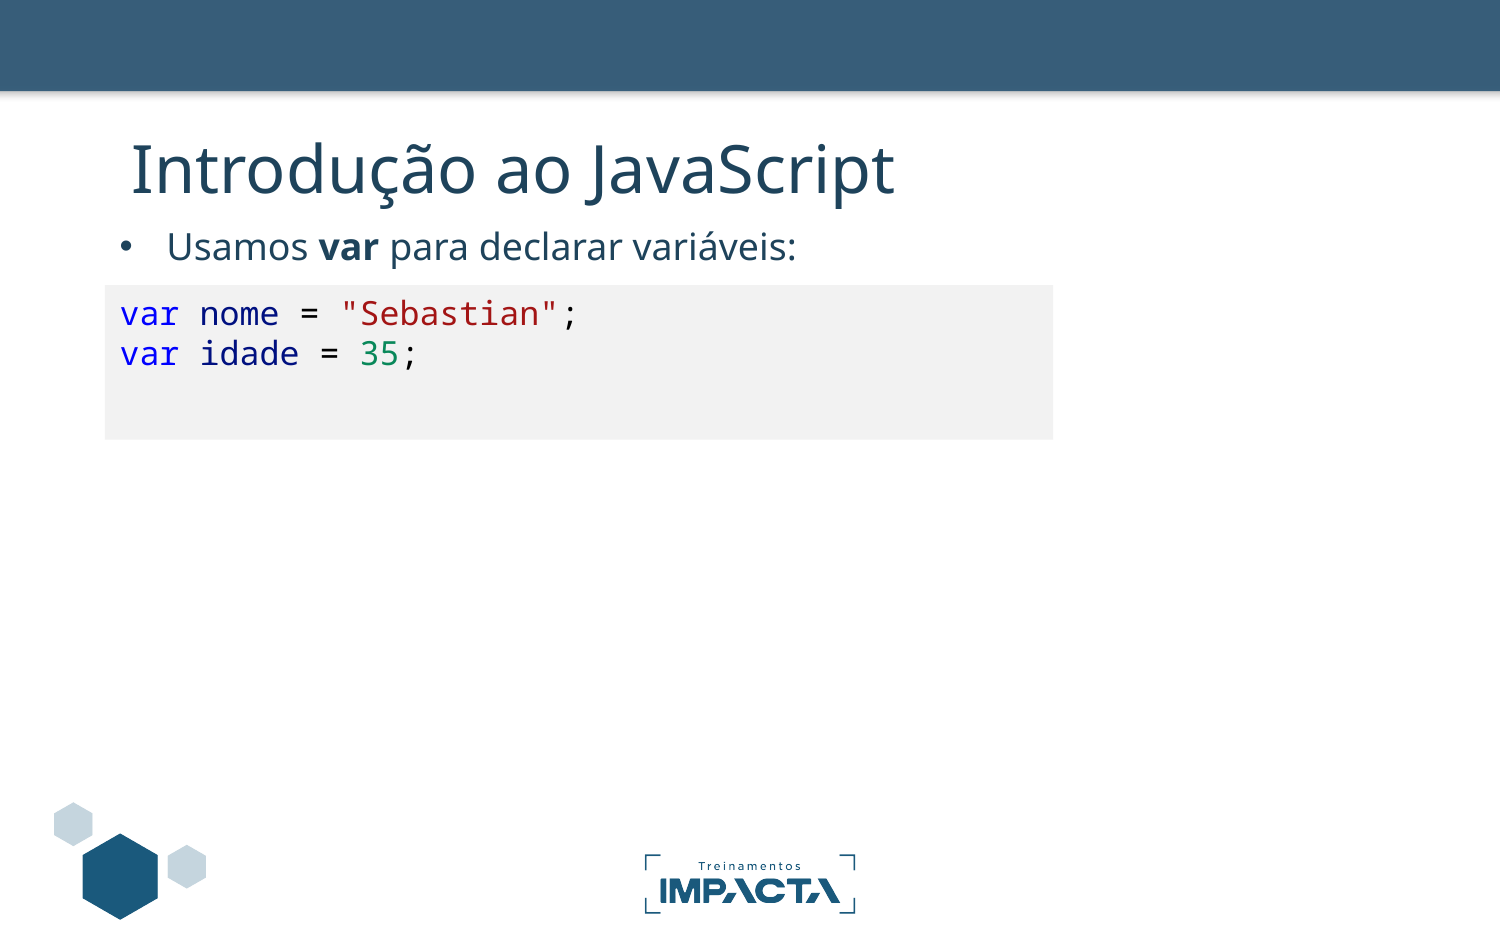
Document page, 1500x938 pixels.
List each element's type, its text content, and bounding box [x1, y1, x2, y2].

text_box var nome = "Sebastian"; var idade = 35; [104, 285, 1054, 440]
picture [54, 802, 206, 921]
text_box [0, 0, 1500, 92]
text_box Usamos var para declarar variáveis: [104, 215, 1407, 411]
text_box Introdução ao JavaScript [116, 119, 912, 215]
picture [633, 847, 867, 921]
